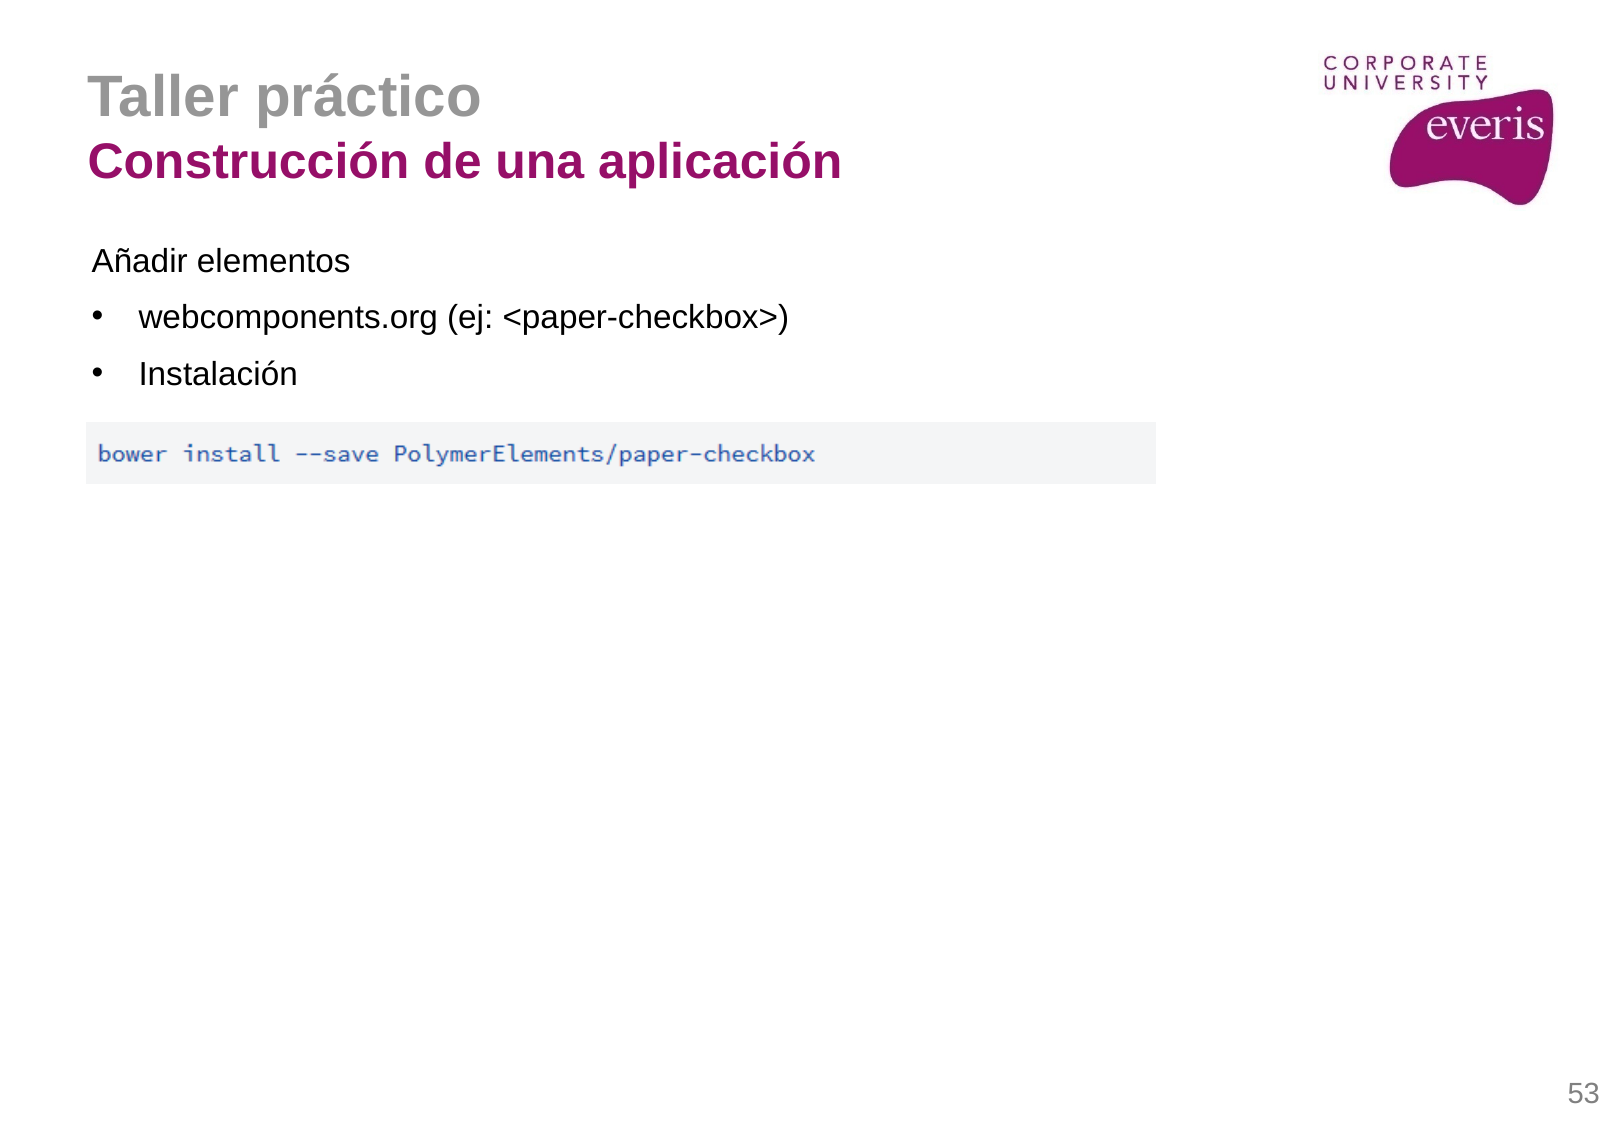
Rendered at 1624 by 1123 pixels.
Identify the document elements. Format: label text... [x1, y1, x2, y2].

text_box Añadir elementos webcomponents.org (ej: <paper-checkbox>) Instalación [76, 231, 1550, 902]
text_box Taller práctico Construcción de una aplicación [87, 58, 1156, 203]
picture [1307, 39, 1560, 211]
picture [86, 422, 1156, 484]
